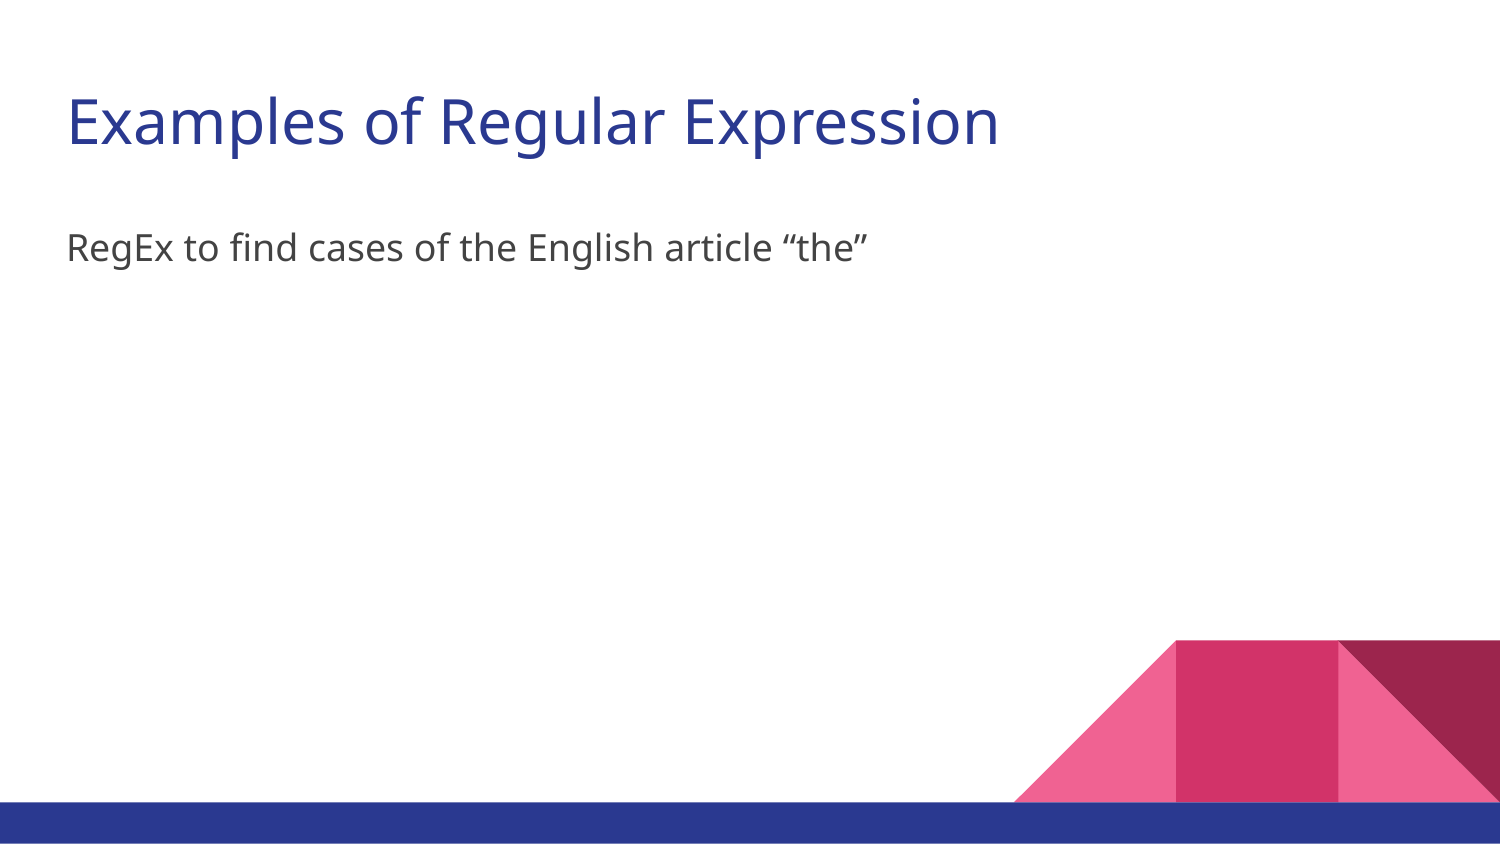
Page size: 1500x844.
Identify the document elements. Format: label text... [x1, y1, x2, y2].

list RegEx to find cases of the English article “the” [51, 201, 1449, 750]
title Examples of Regular Expression [51, 67, 1449, 167]
